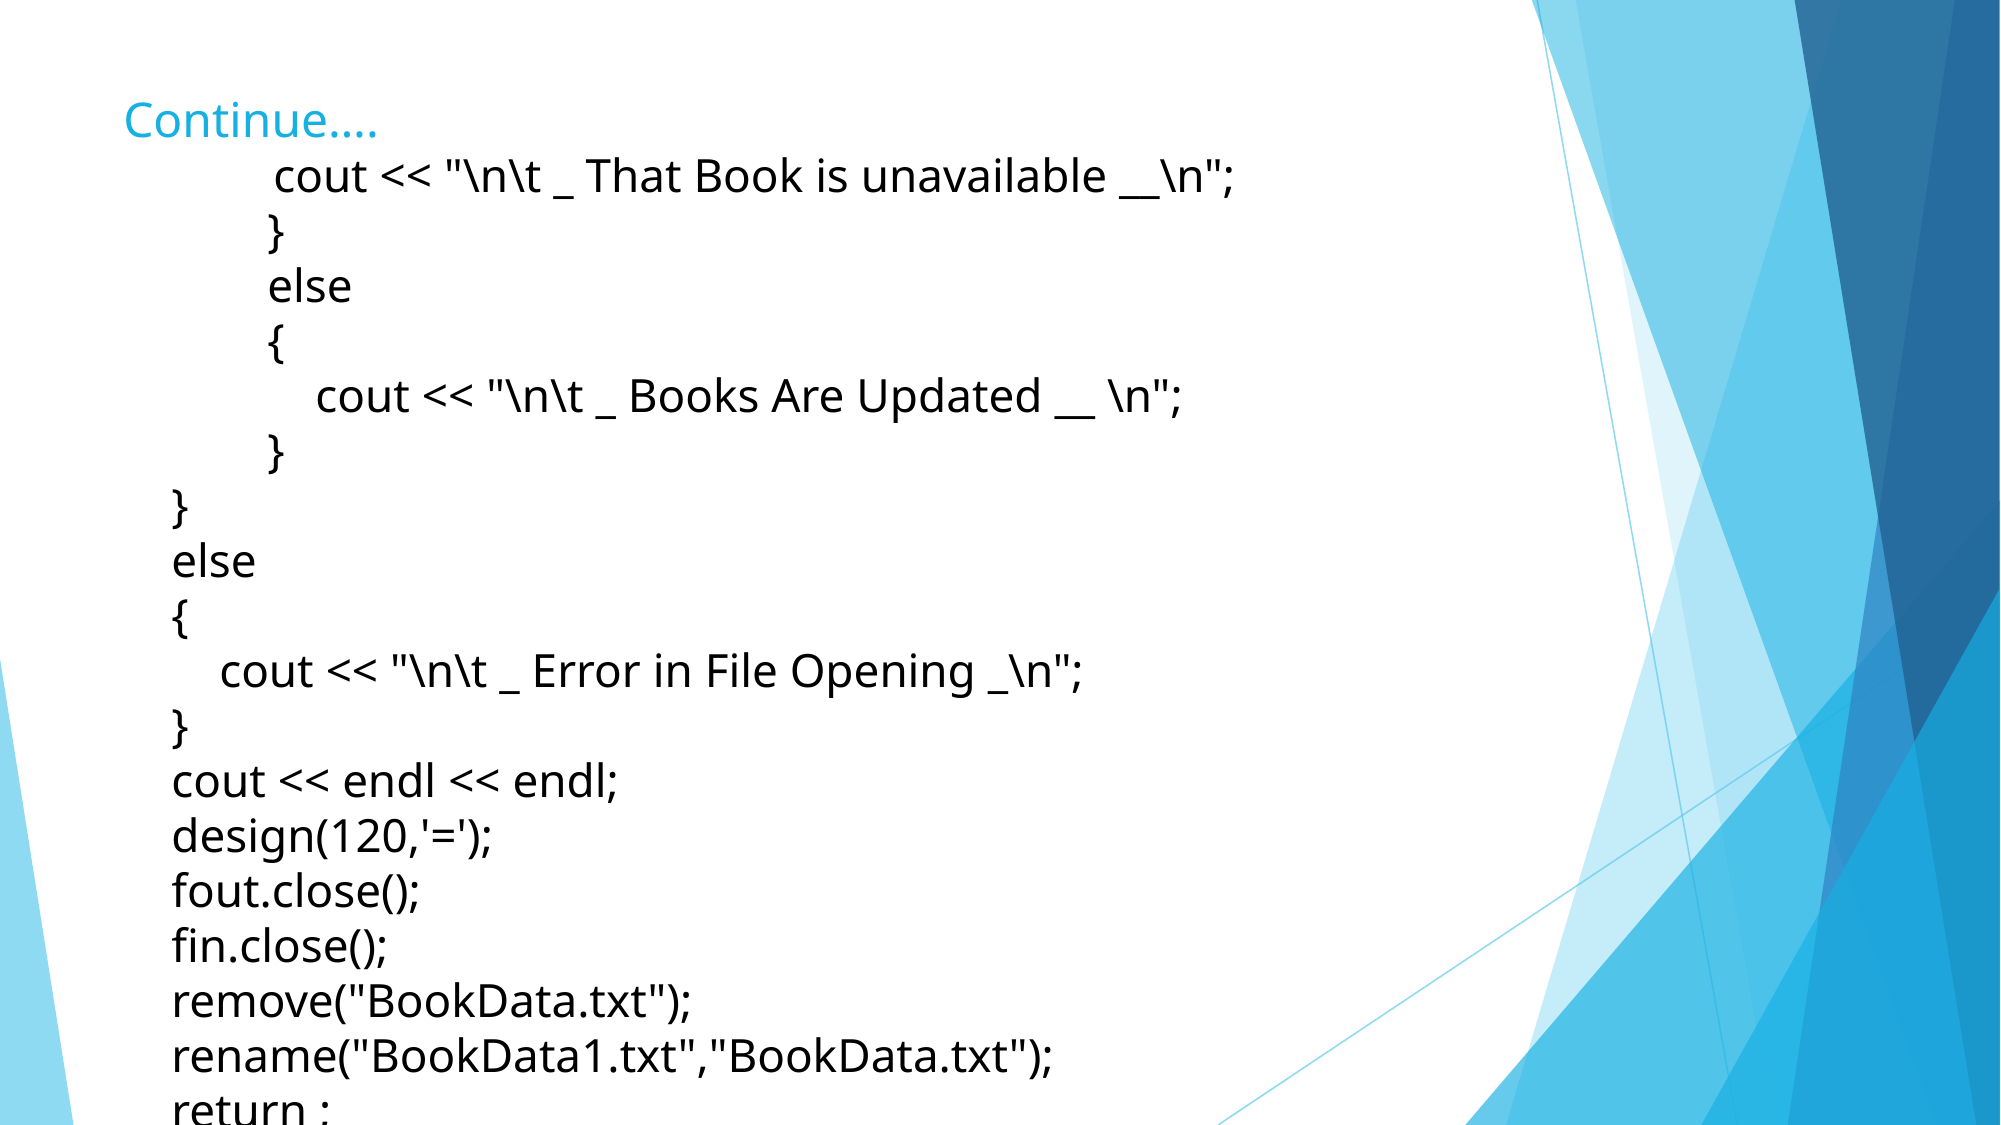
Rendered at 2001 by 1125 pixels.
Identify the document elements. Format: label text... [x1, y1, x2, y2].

text_box Continue…. cout << "\n\t _ That Book is unavailable __\n"; } else { cout << "\n\t _ Books Are Updated __ \n"; } } else { cout << "\n\t _ Error in File Opening _\n"; } cout << endl << endl; design(120,'='); fout.close(); fin.close(); remove("BookData.txt"); rename("BookData1.txt","BookData.txt"); return ; } [108, 19, 1820, 1125]
